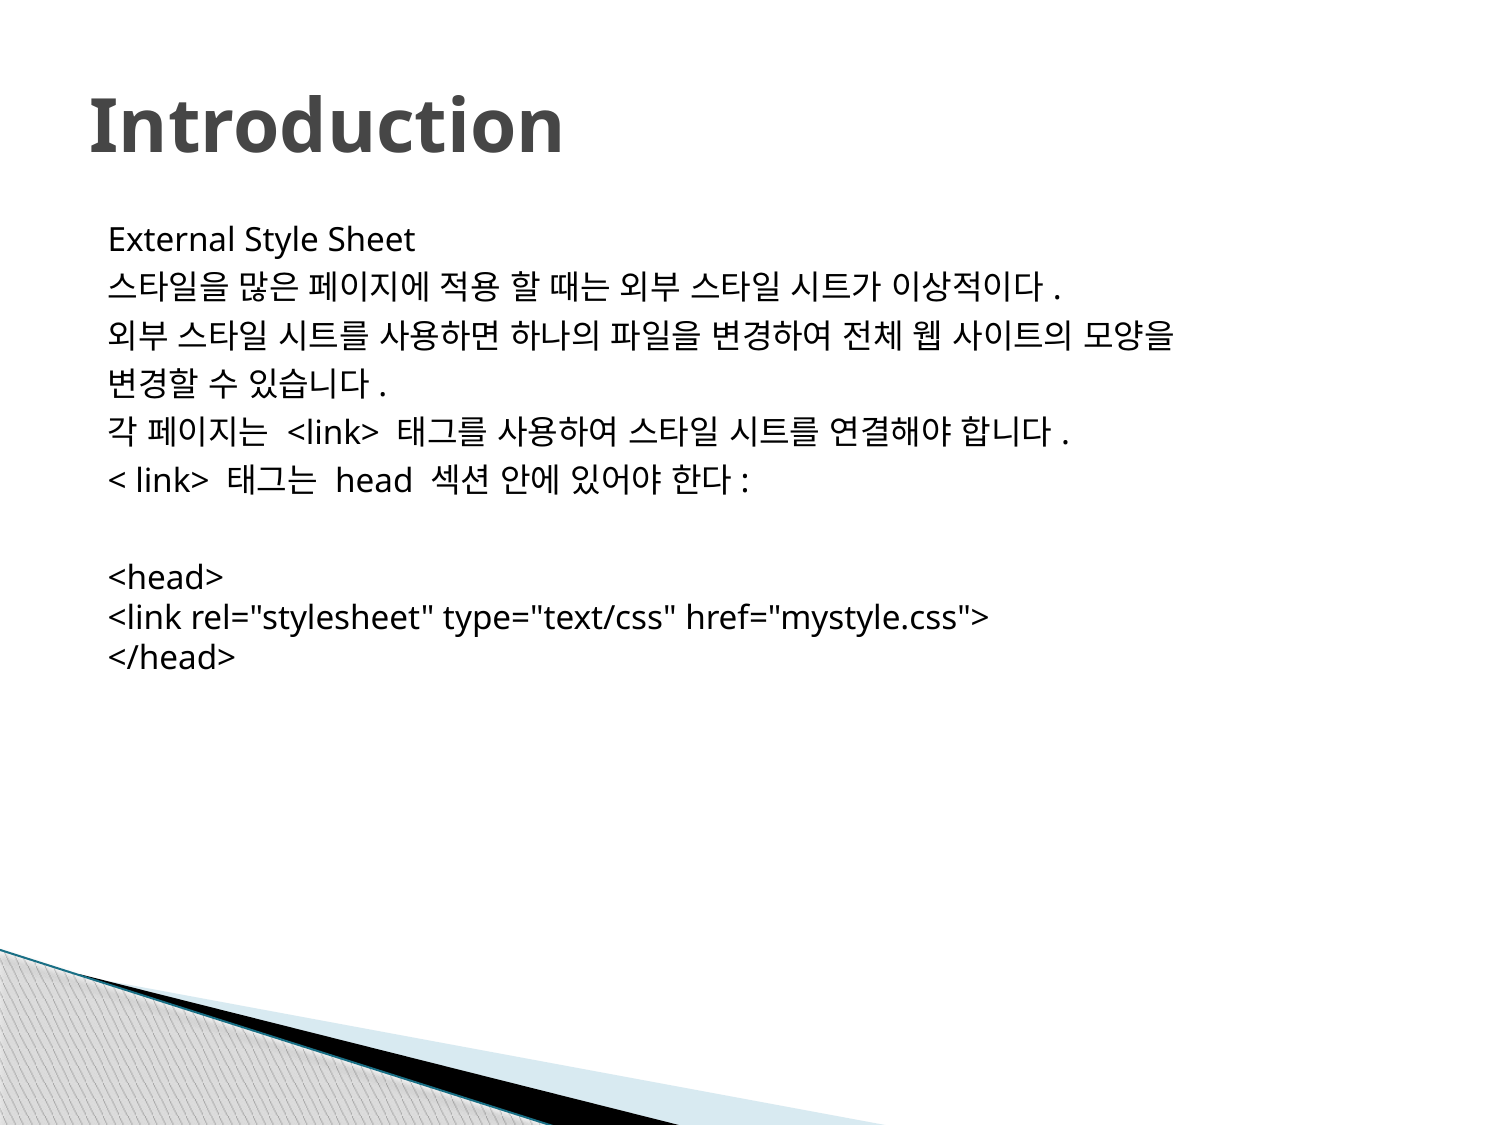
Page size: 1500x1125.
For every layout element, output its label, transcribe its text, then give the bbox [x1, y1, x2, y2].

title Introduction [75, 45, 1425, 200]
list External Style Sheet 스타일을 많은 페이지에 적용 할 때는 외부 스타일 시트가 이상적이다. 외부 스타일 시트를 사용하면 하나의 파일을 변경하여 전체 웹 사이트의 모양을 변경할 수 있습니다. 각 페이지는 <link> 태그를 사용하여 스타일 시트를 연결해야 합니다. < link> 태그는 head 섹션 안에 있어야 한다: <head> <link rel="stylesheet" type="text/css" href="mystyle.css"> </head> [75, 210, 1425, 1008]
